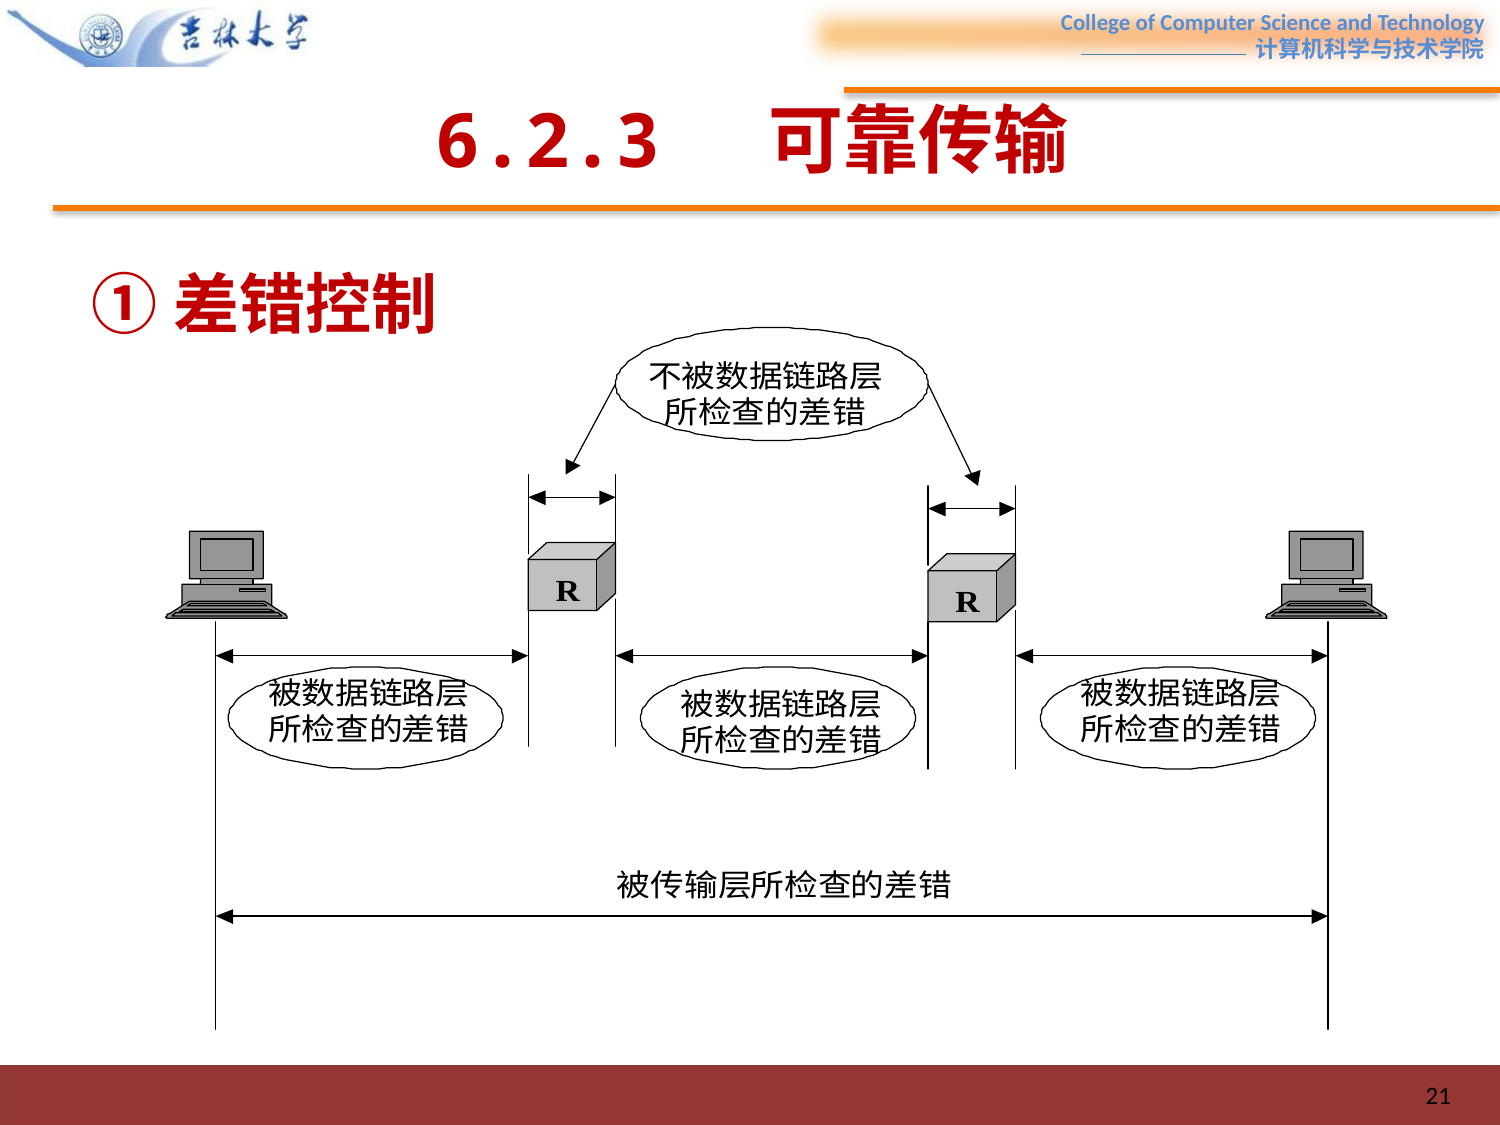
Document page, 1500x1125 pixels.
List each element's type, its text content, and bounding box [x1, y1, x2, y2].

title 6.2.3 可靠传输 [76, 66, 1427, 204]
footer [0, 1063, 1500, 1125]
picture [0, 0, 314, 68]
list ①差错控制 [76, 255, 1447, 350]
picture [159, 326, 1400, 1036]
text_box 21 [1116, 1065, 1467, 1125]
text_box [799, 0, 1500, 71]
